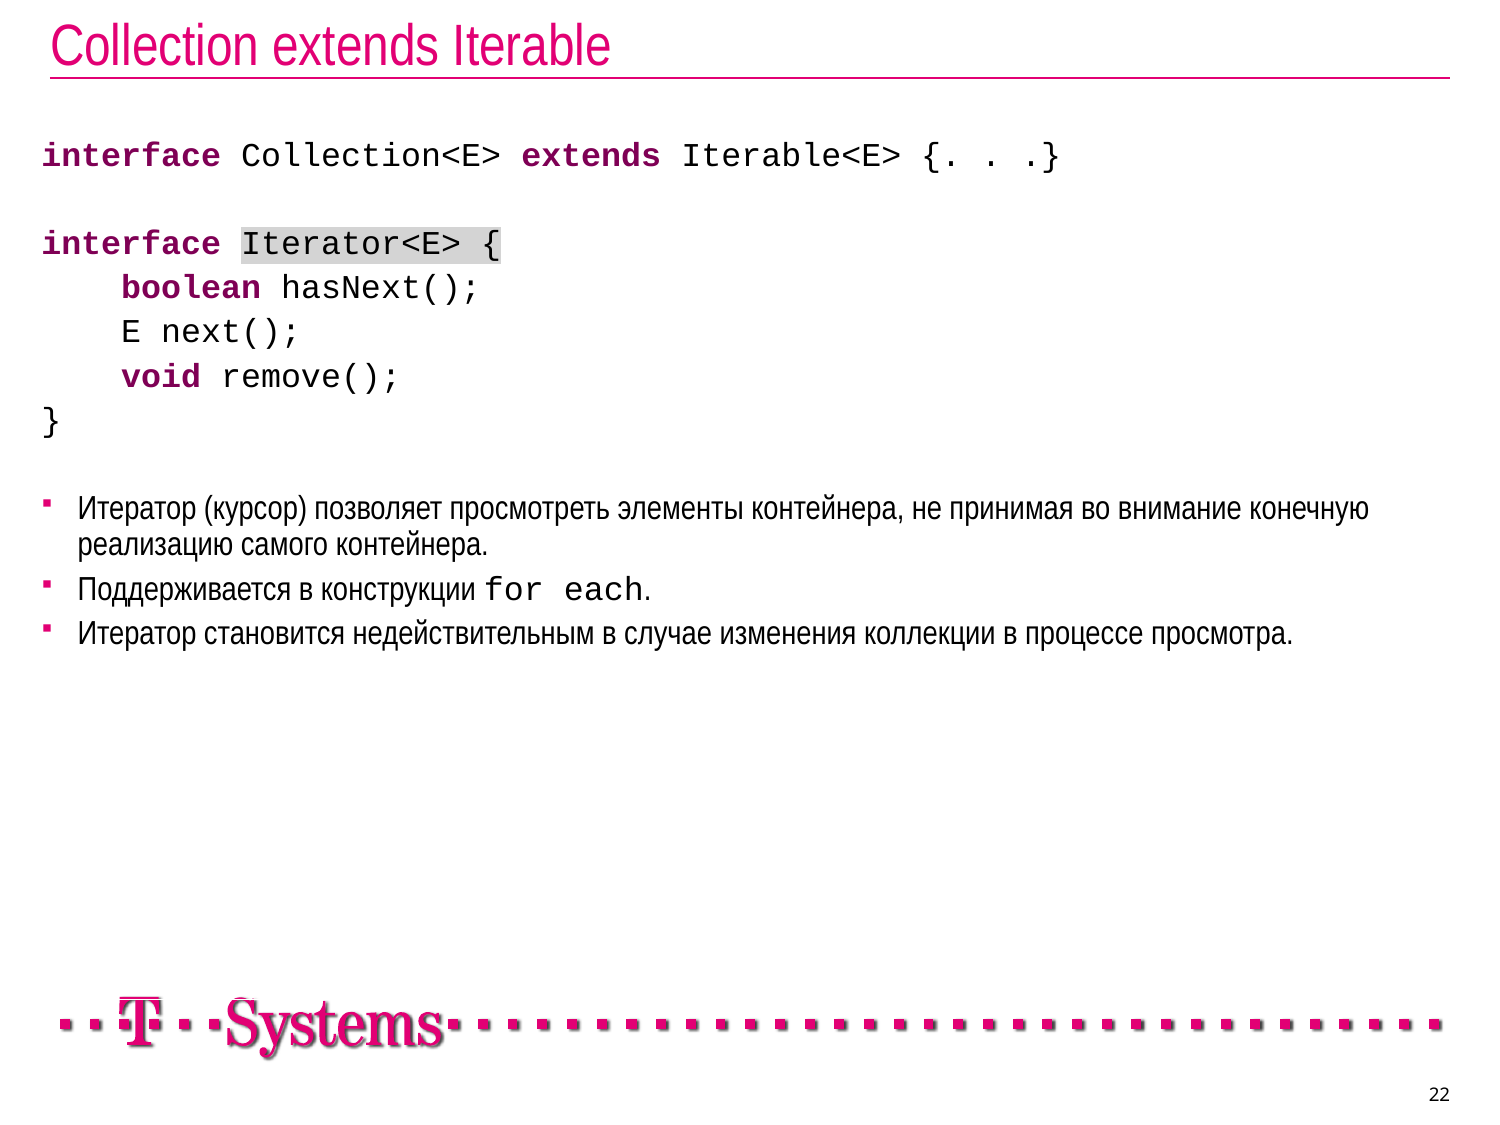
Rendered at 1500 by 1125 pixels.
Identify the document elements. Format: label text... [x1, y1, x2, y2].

title Collection extends Iterable [50, 14, 1450, 91]
list interface Collection<E> extends Iterable<E> {. . .} interface Iterator<E> { boolean hasNext(); E next(); void remove(); } Итератор (курсор) позволяет просмотреть элементы контейнера, не принимая во внимание конечную реализацию самого контейнера. Поддерживается в конструкции for each. Итератор становится недействительным в случае изменения коллекции в процессе просмотра. [41, 137, 1441, 1000]
slide_number 22 [1361, 1082, 1451, 1107]
